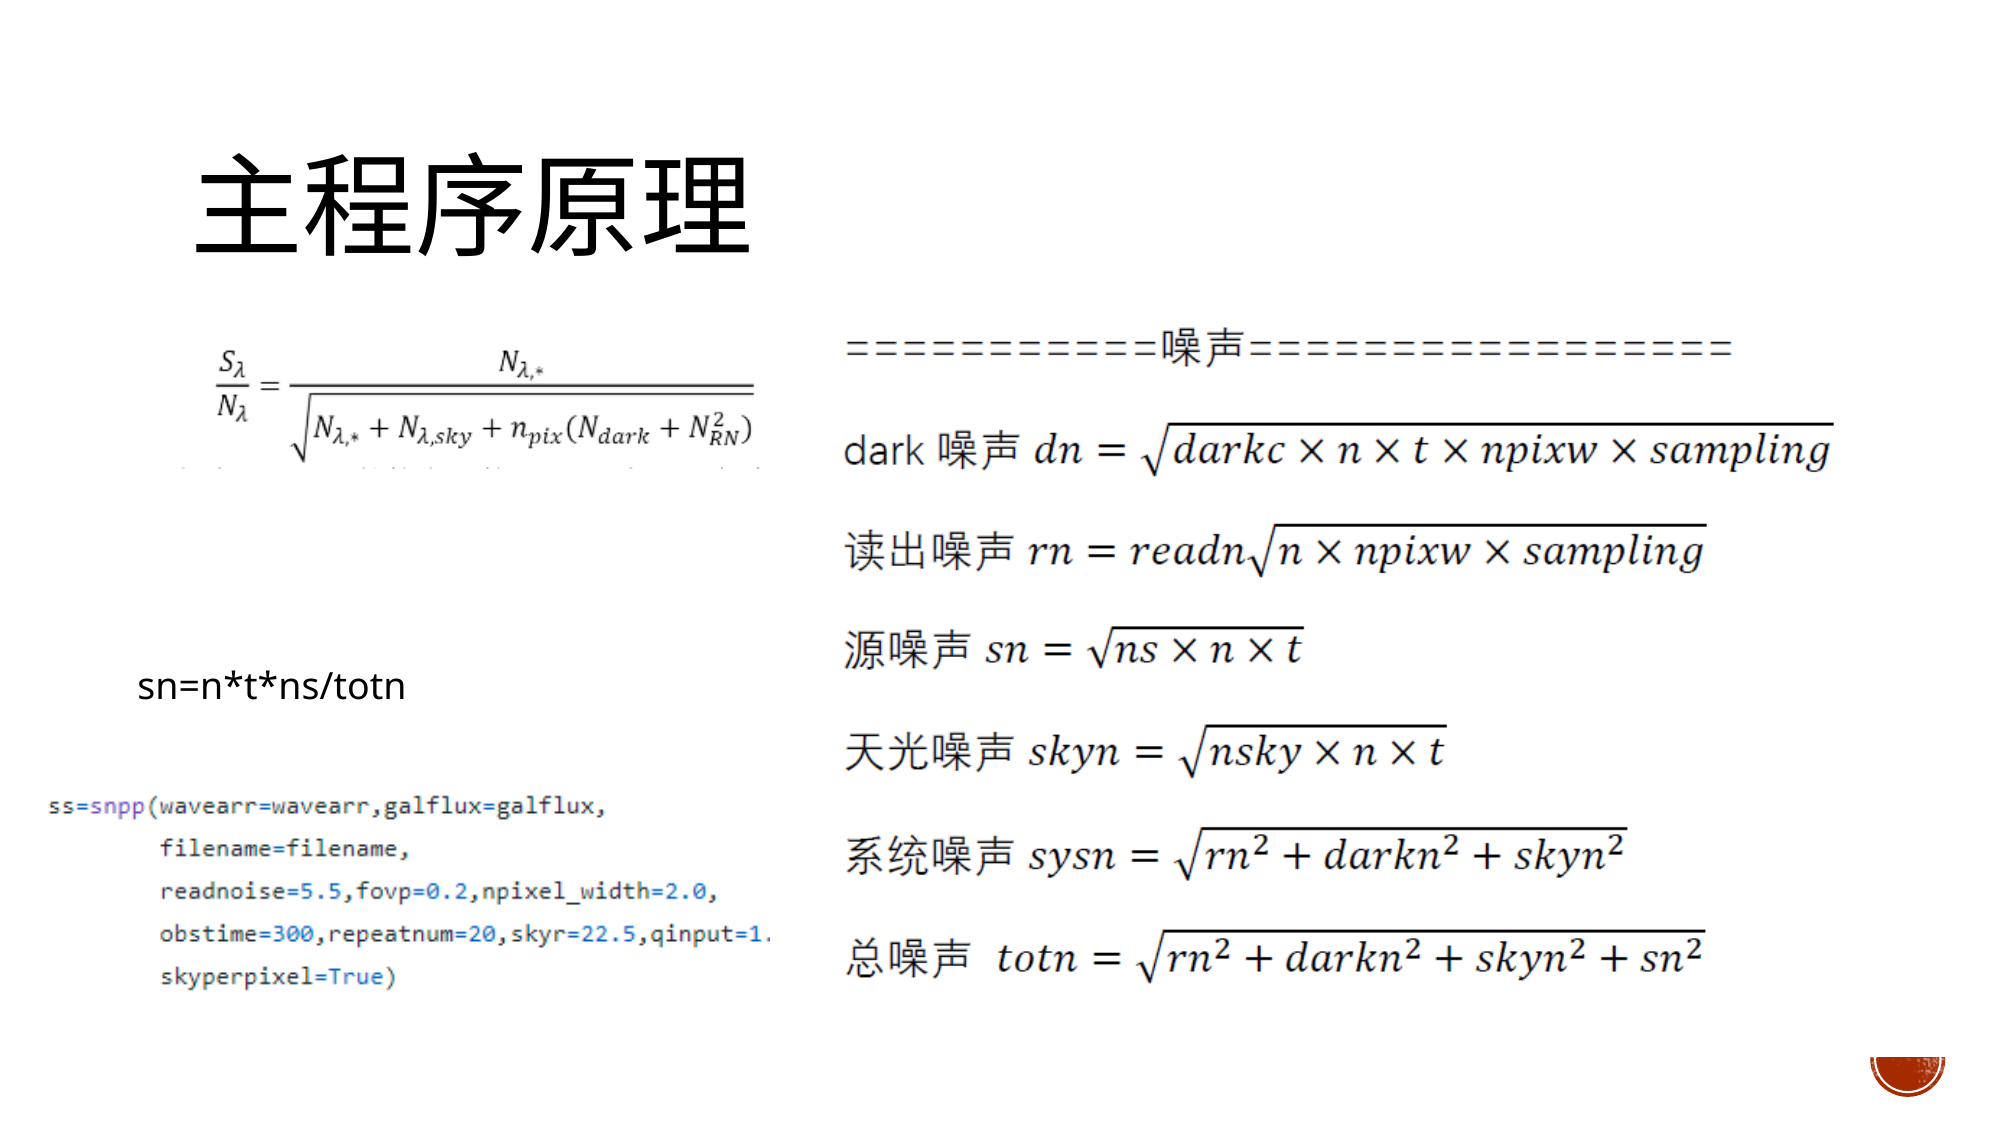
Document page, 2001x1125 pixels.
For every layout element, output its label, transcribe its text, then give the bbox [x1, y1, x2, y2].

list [177, 345, 769, 468]
text_box sn=n*t*ns/totn [122, 654, 514, 715]
picture [24, 293, 2000, 1057]
title 主程序原理 [175, 79, 1826, 343]
